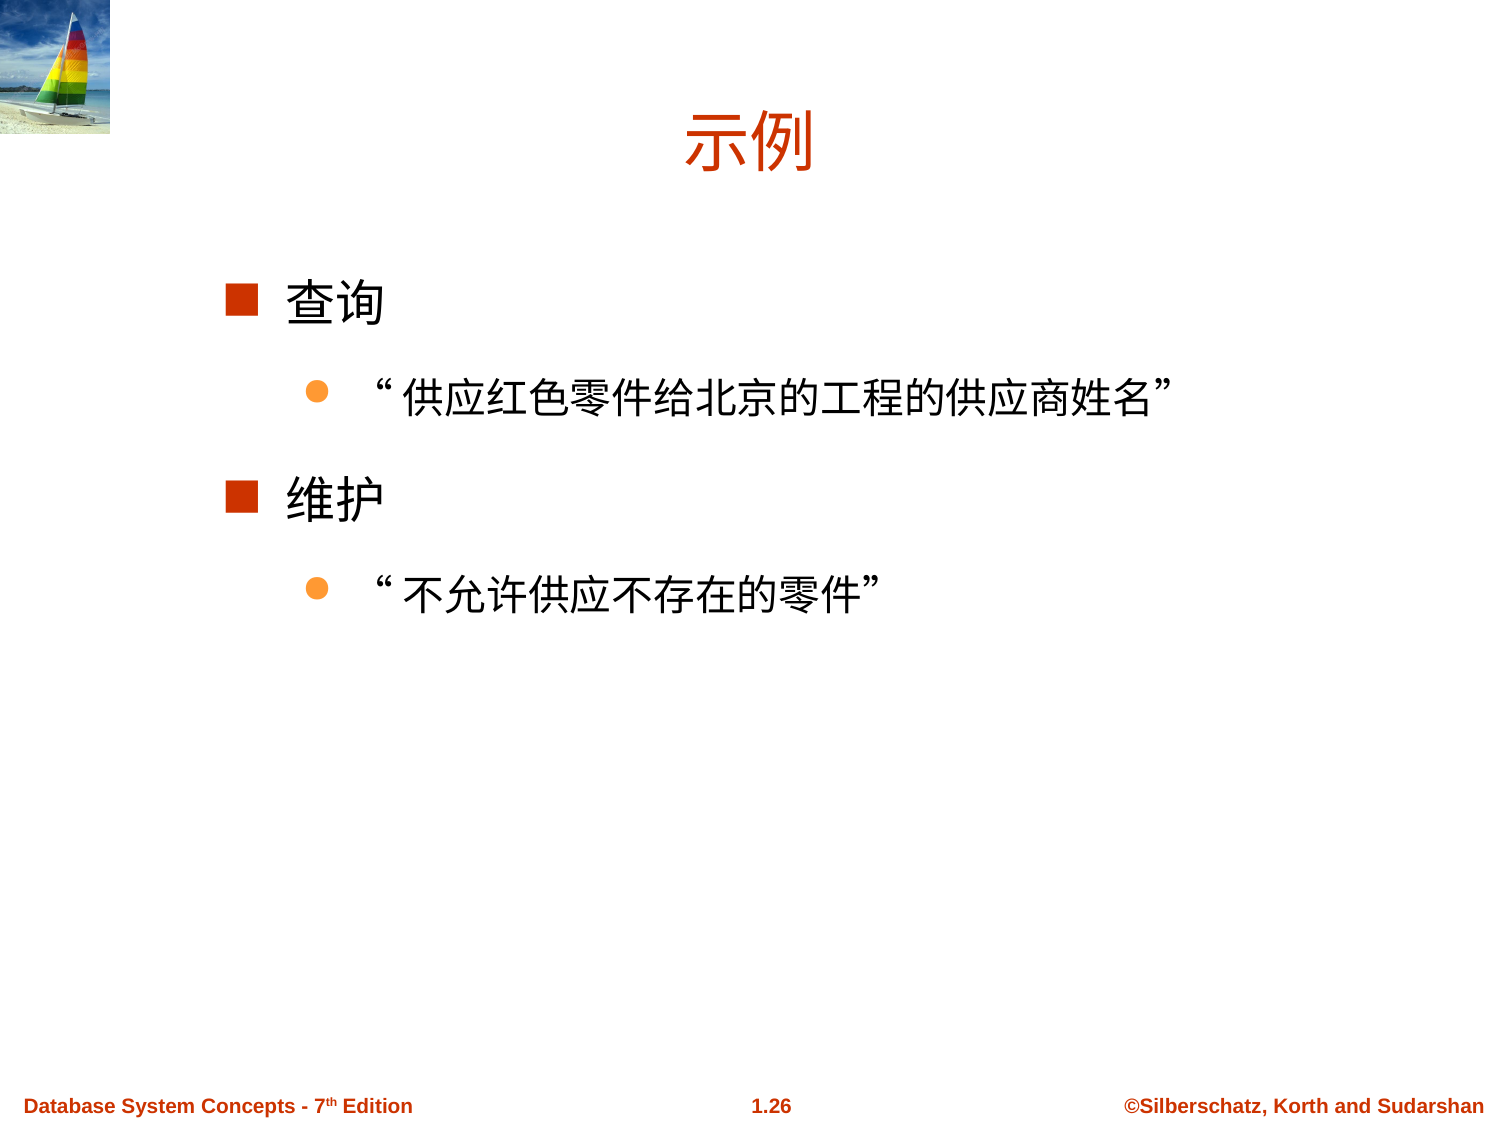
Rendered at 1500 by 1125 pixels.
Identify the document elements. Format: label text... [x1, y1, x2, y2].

picture [0, 0, 110, 134]
title 示例 [112, 37, 1388, 188]
list 查询 “供应红色零件给北京的工程的供应商姓名” 维护 “不允许供应不存在的零件” [214, 234, 1469, 1072]
